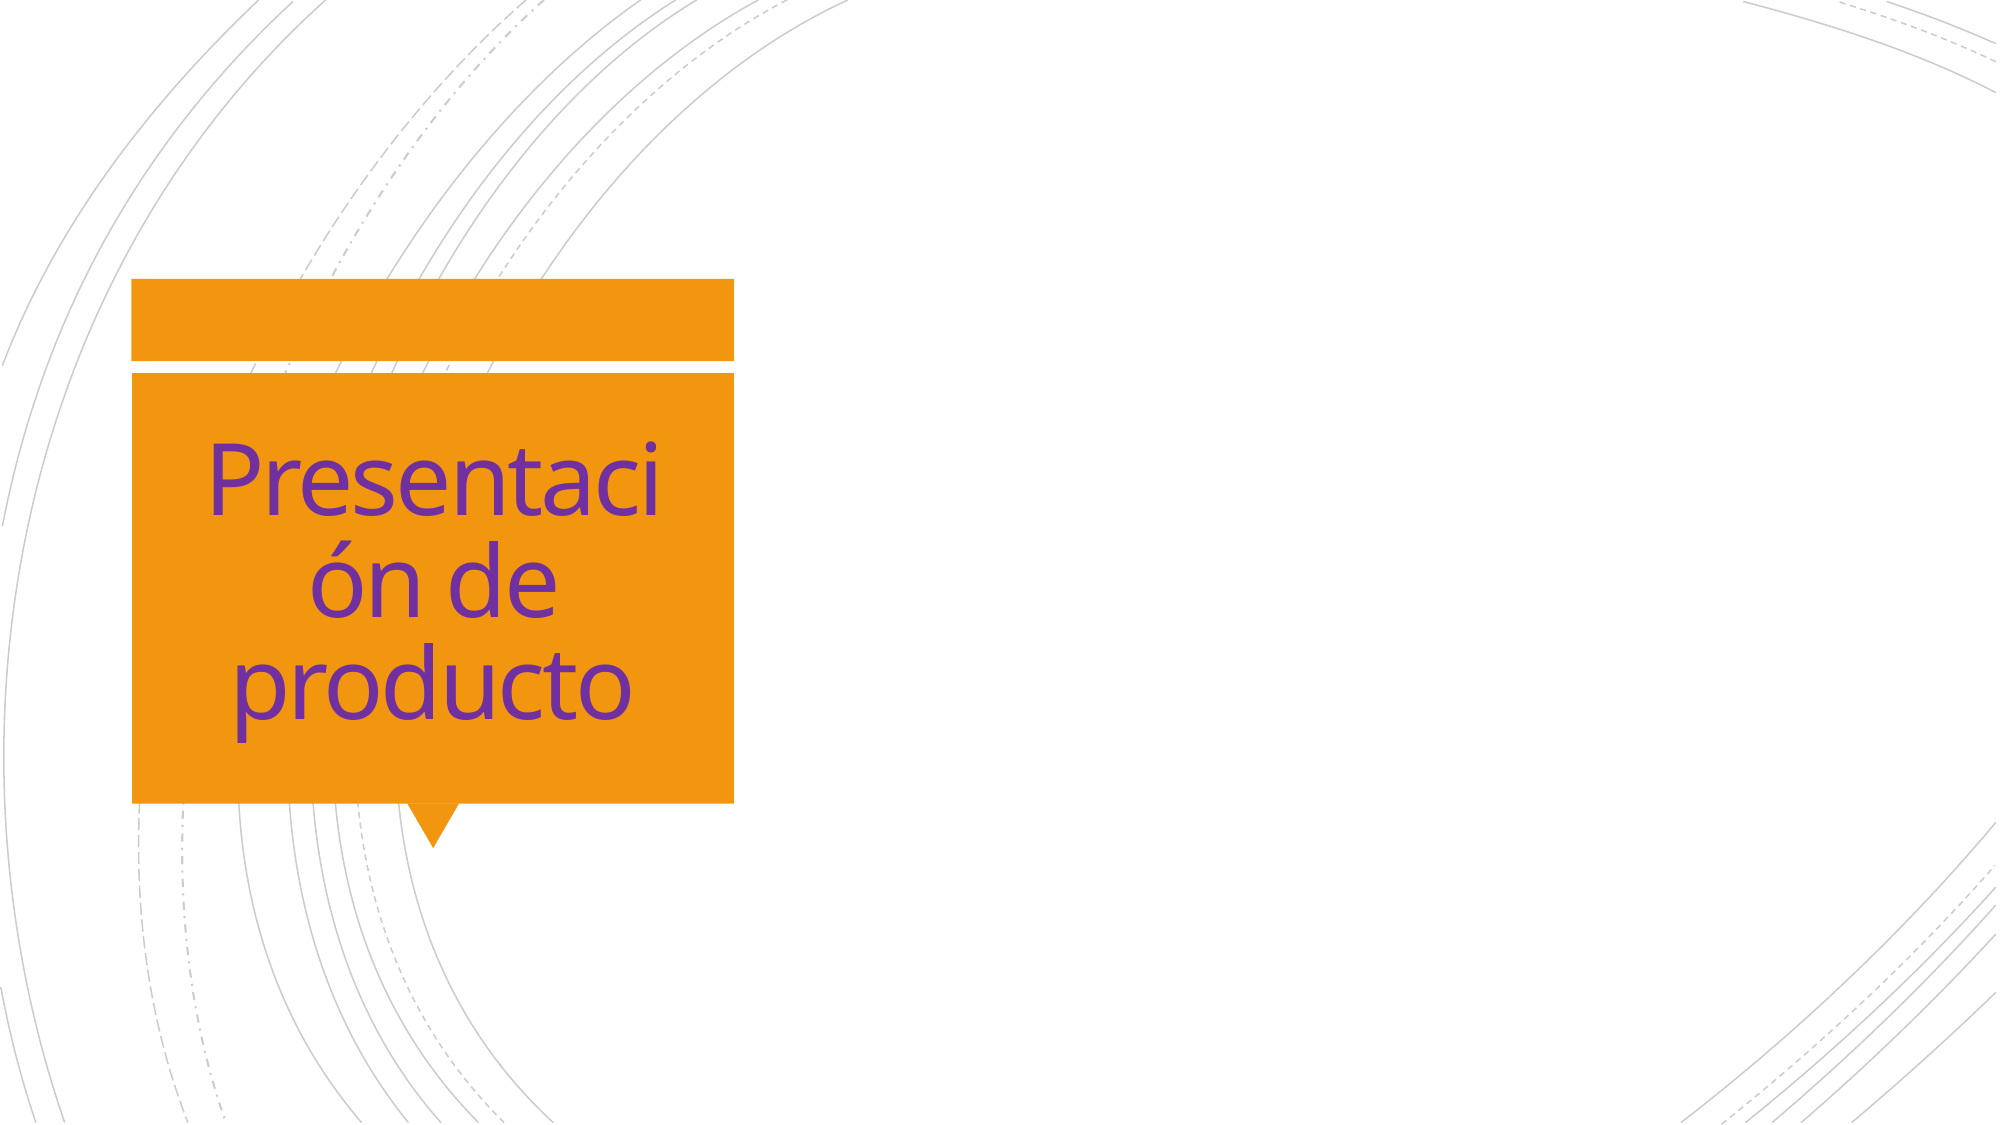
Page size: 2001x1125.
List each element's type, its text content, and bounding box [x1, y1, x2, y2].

title Presentación de producto [145, 385, 720, 789]
